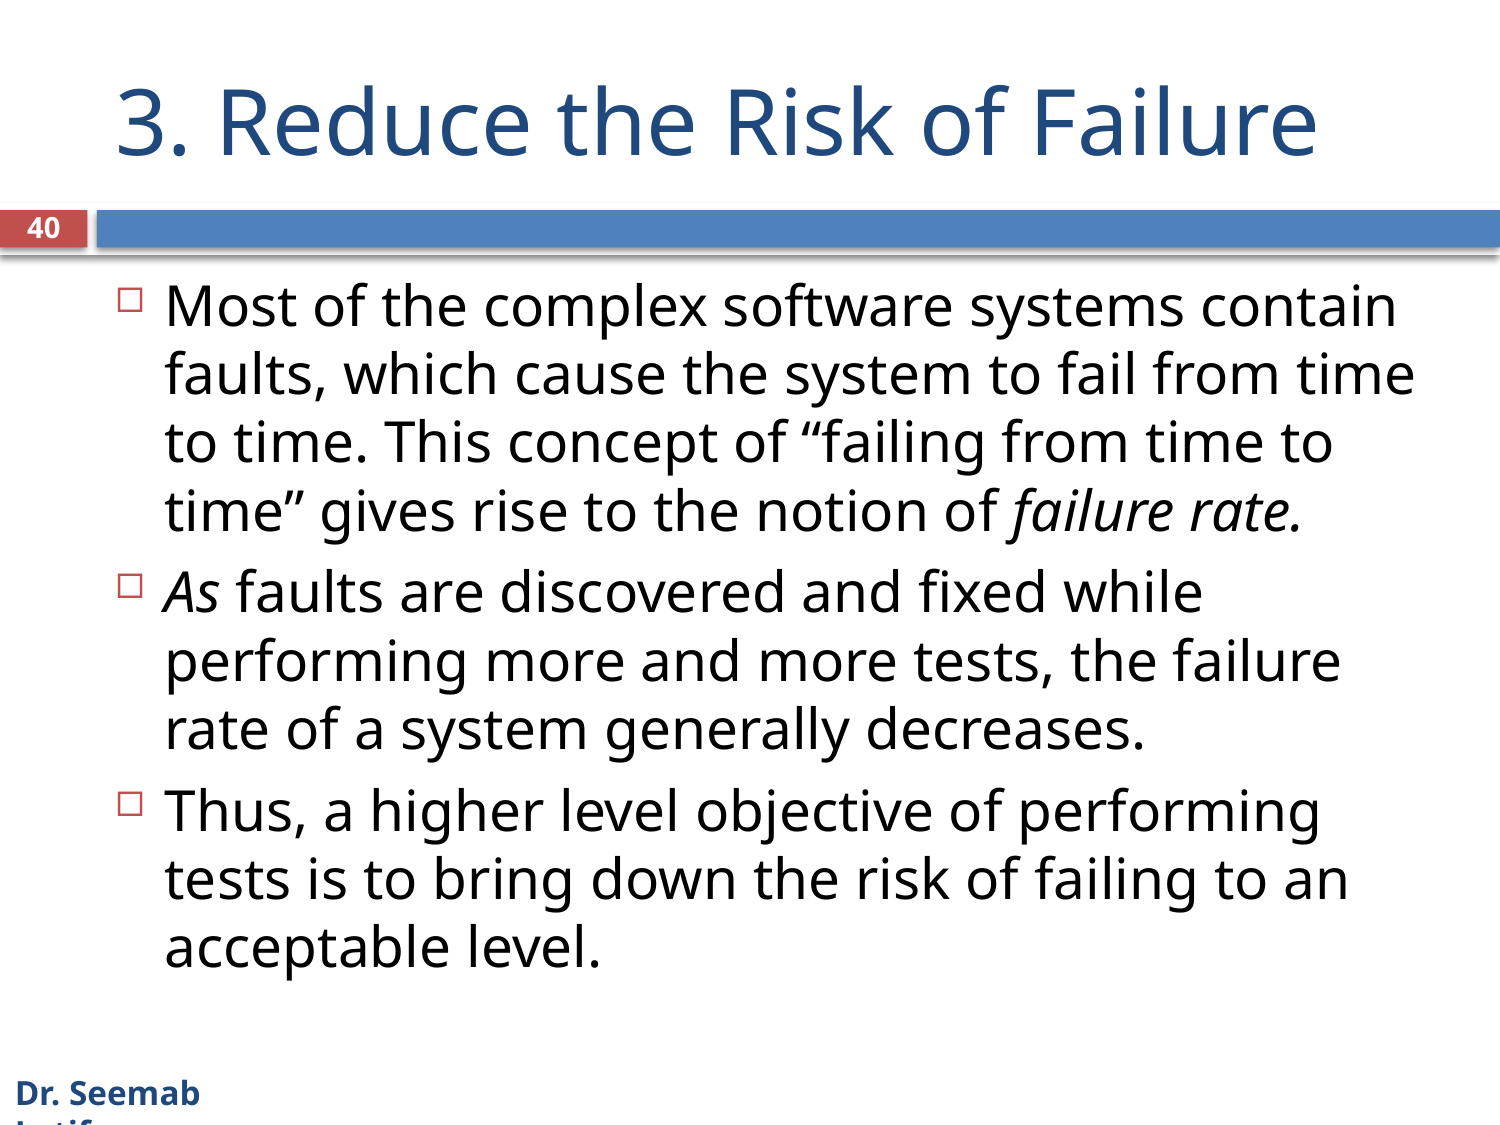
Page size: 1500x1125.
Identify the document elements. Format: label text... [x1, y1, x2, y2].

title 3. Reduce the Risk of Failure [100, 37, 1438, 200]
list Most of the complex software systems contain faults, which cause the system to fail from time to time. This concept of “failing from time to time” gives rise to the notion of failure rate. As faults are discovered and fixed while performing more and more tests, the failure rate of a system generally decreases. Thus, a higher level objective of performing tests is to bring down the risk of failing to an acceptable level. [100, 262, 1438, 1000]
slide_number 40 [0, 208, 88, 249]
